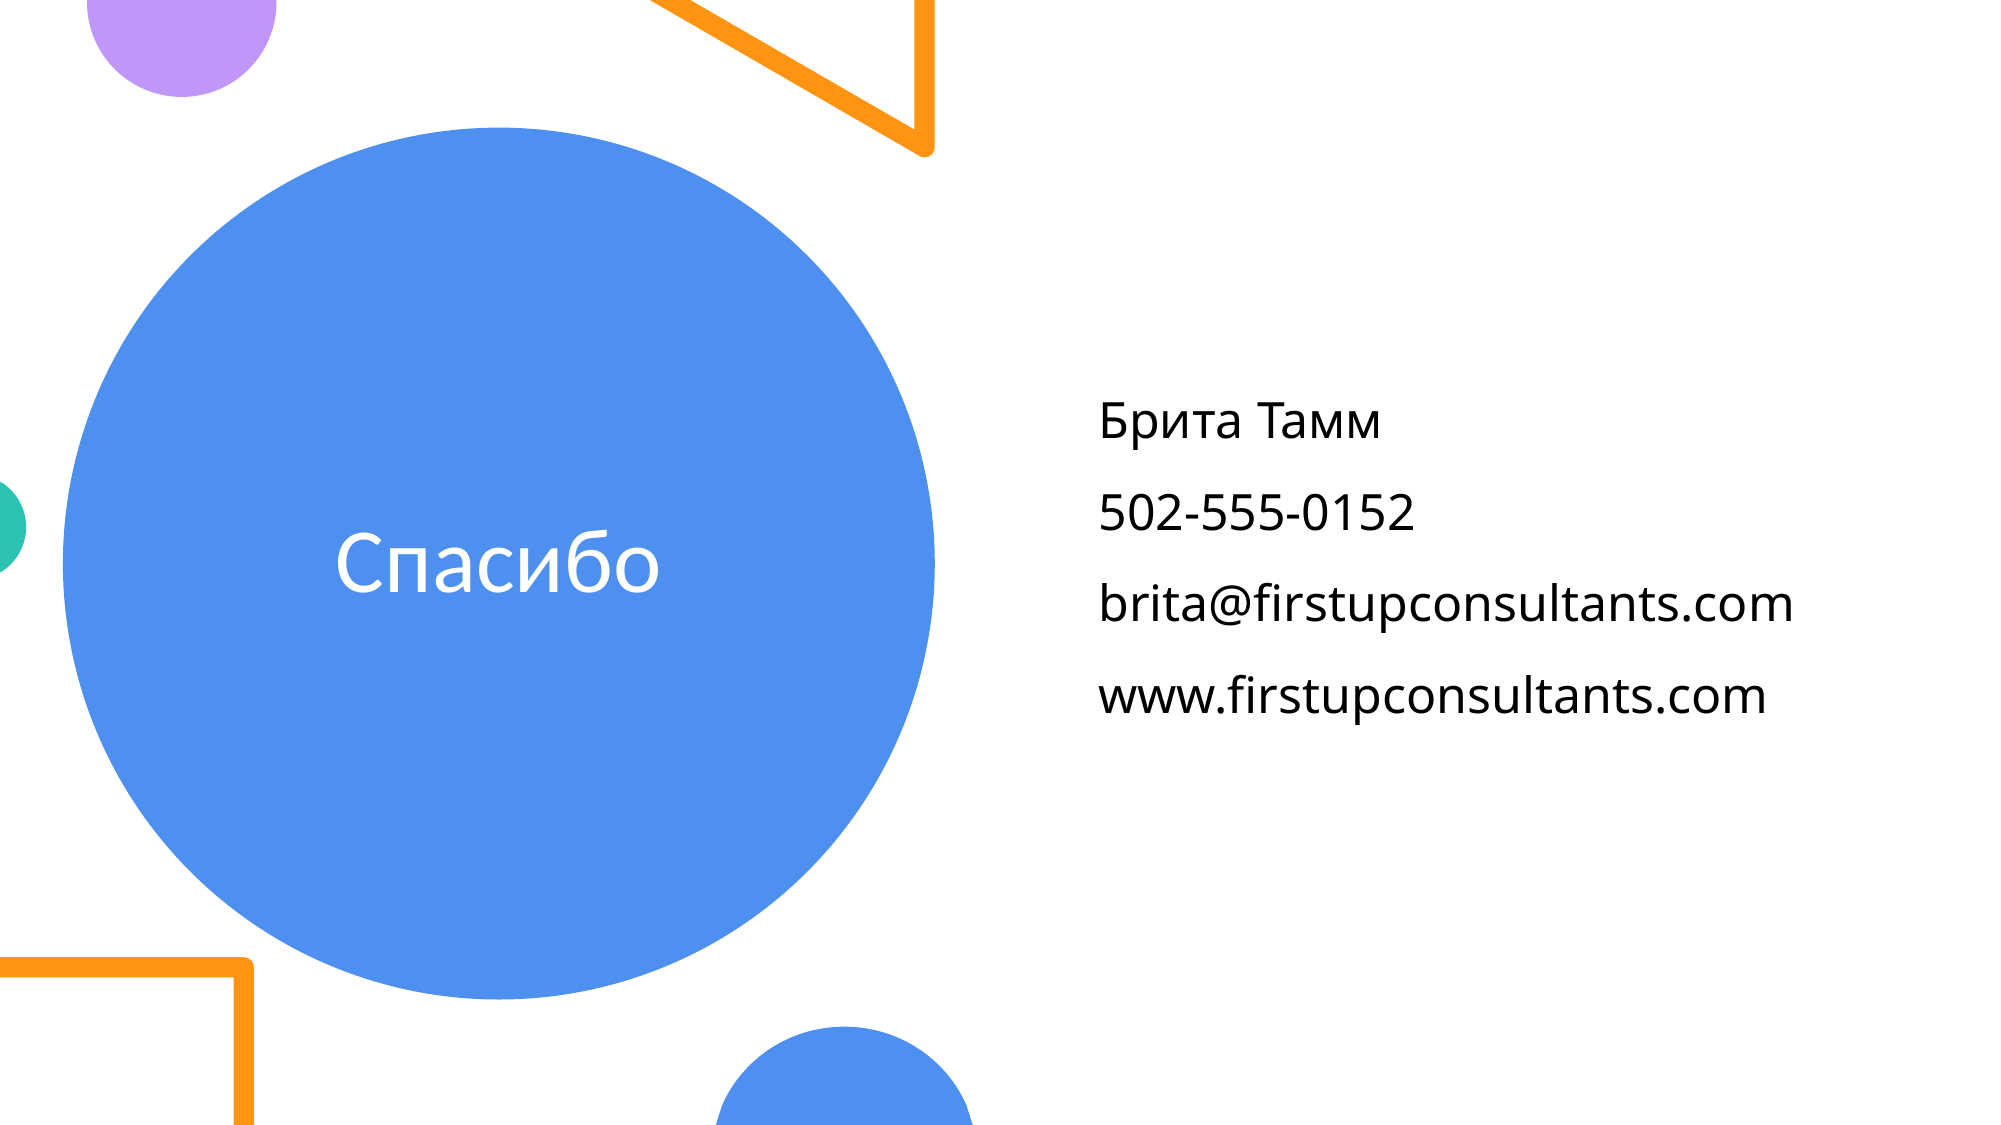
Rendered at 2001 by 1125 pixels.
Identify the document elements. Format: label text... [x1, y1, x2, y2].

list Брита Тамм 502-555-0152 brita@firstupconsultants.com www.firstupconsultants.com [1083, 123, 1842, 996]
title Спасибо [62, 125, 935, 1000]
